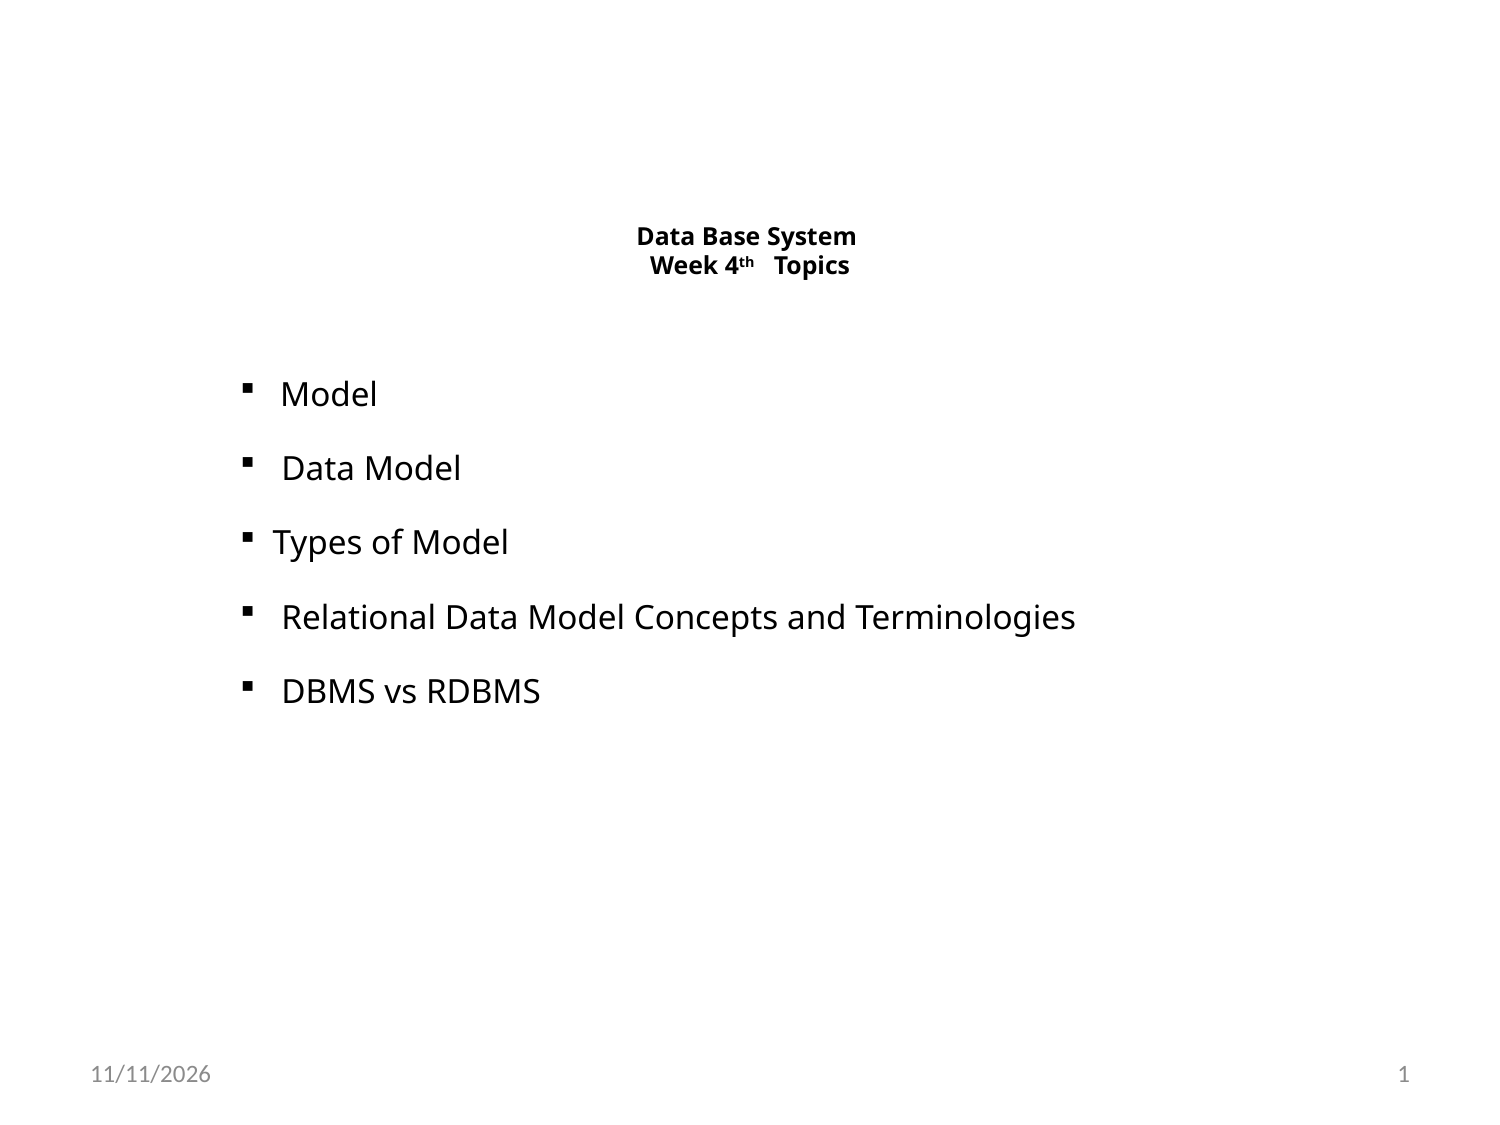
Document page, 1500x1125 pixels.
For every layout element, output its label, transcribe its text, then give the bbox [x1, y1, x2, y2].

slide_number 1 [1074, 1042, 1425, 1103]
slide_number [75, 1042, 425, 1103]
subtitle Model Data Model Types of Model Relational Data Model Concepts and Terminologies DBMS vs RDBMS [225, 337, 1275, 800]
title Data Base System Week 4th Topics [112, 212, 1388, 288]
